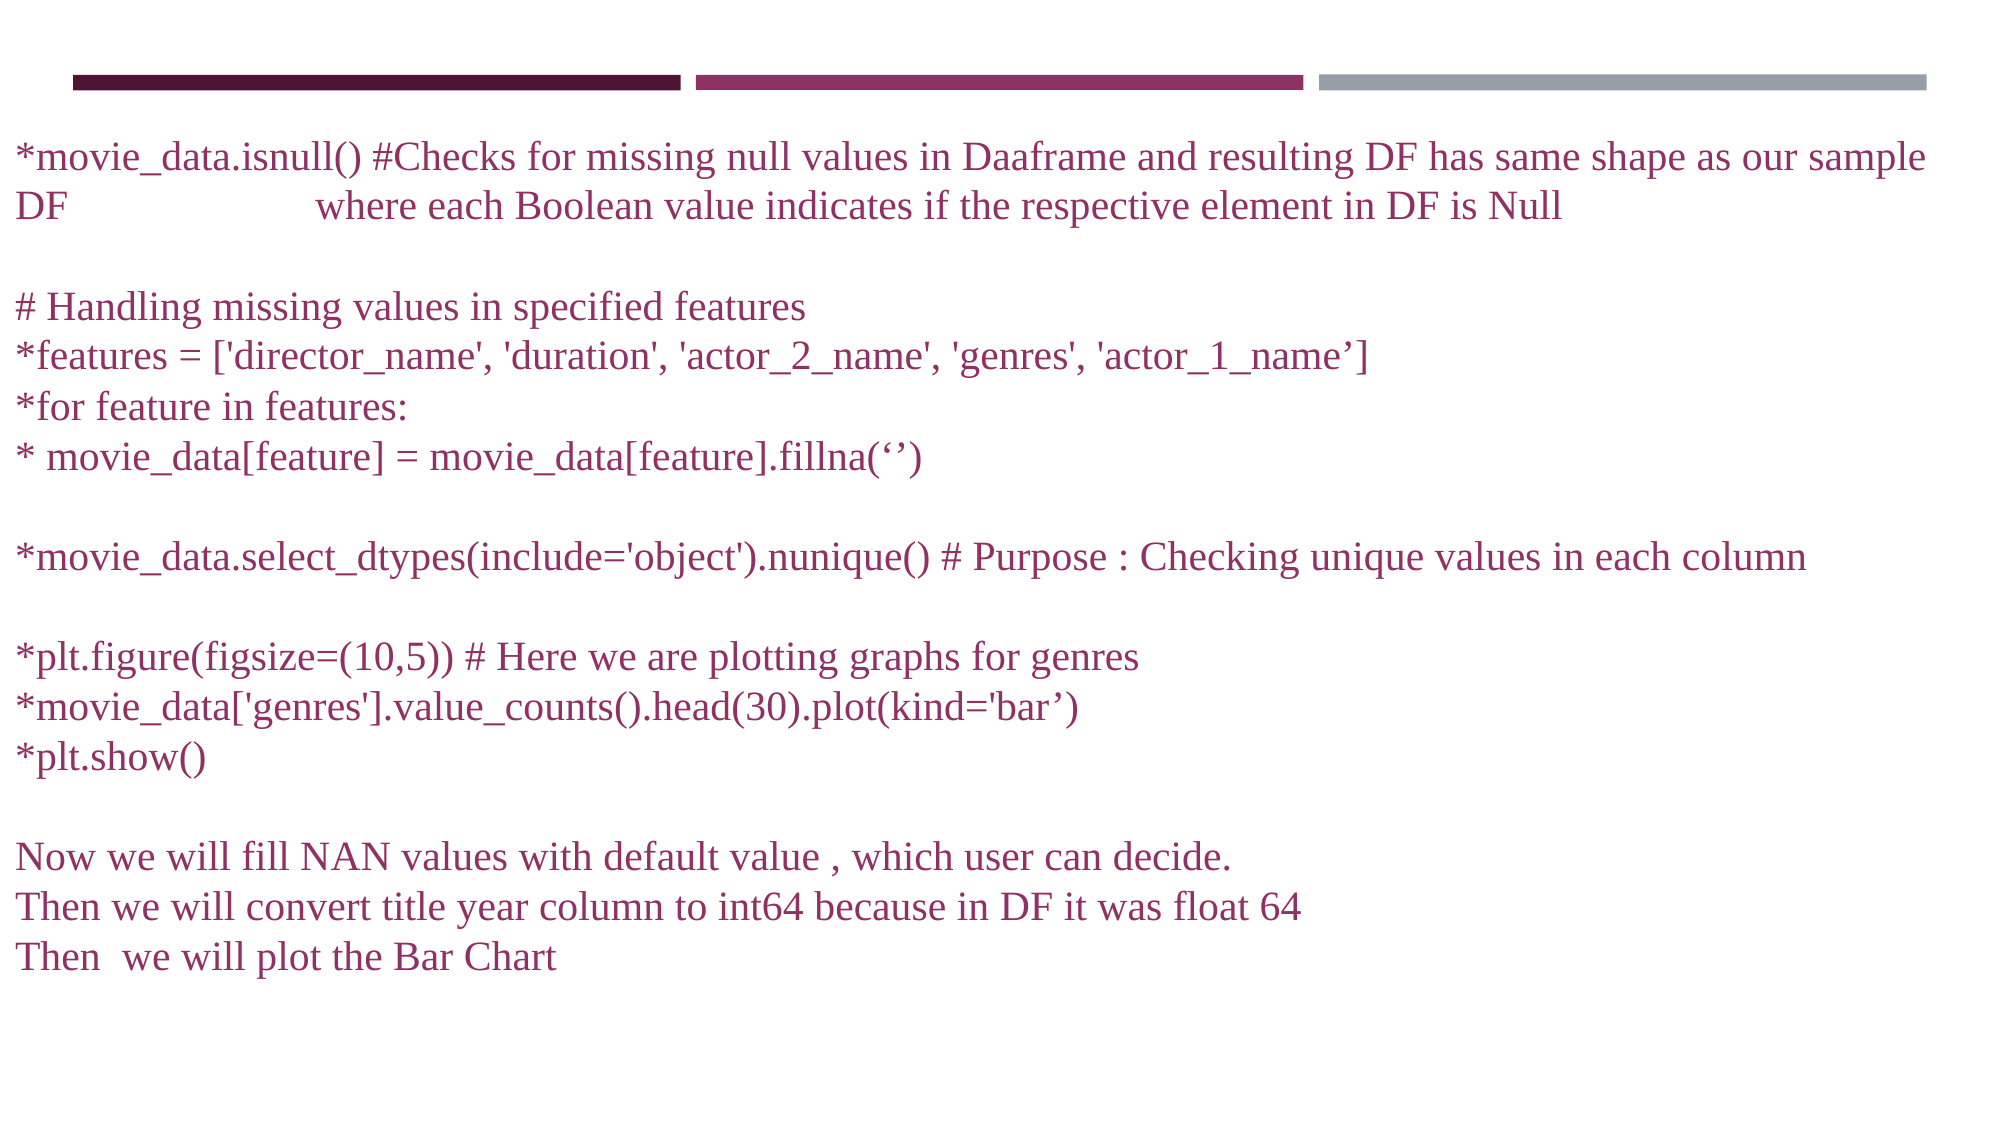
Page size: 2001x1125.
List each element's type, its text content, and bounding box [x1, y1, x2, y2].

text_box *movie_data.isnull() #Checks for missing null values in Daaframe and resulting DF has same shape as our sample DF where each Boolean value indicates if the respective element in DF is Null # Handling missing values in specified features *features = ['director_name', 'duration', 'actor_2_name', 'genres', 'actor_1_name’] *for feature in features: * movie_data[feature] = movie_data[feature].fillna(‘’) *movie_data.select_dtypes(include='object').nunique() # Purpose : Checking unique values in each column *plt.figure(figsize=(10,5)) # Here we are plotting graphs for genres *movie_data['genres'].value_counts().head(30).plot(kind='bar’) *plt.show() Now we will fill NAN values with default value , which user can decide. Then we will convert title year column to int64 because in DF it was float 64 Then we will plot the Bar Chart [0, 113, 2000, 994]
